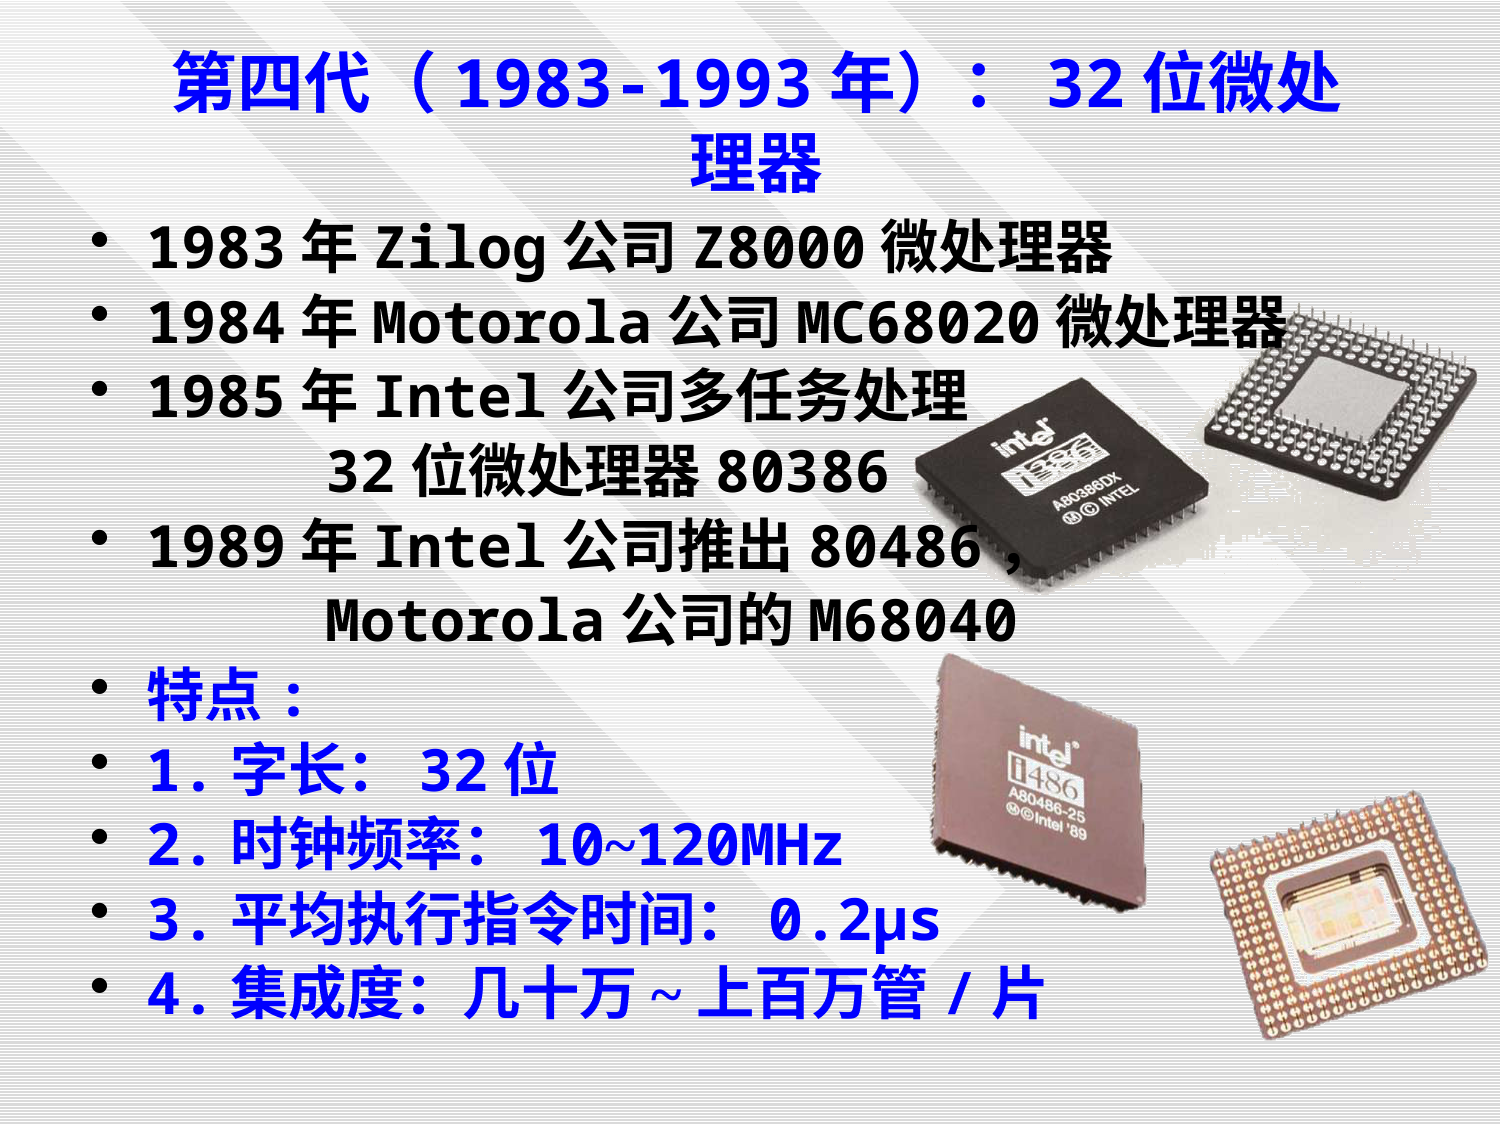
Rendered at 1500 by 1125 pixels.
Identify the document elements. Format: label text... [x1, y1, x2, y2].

picture [887, 243, 1500, 1082]
text_box 1983年Zilog公司Z8000微处理器 1984年Motorola公司MC68020微处理器 1985年Intel公司多任务处理 32位微处理器80386 1989年Intel公司推出80486， Motorola公司的M68040 特点: 1.字长：32位 2.时钟频率：10~120MHz 3.平均执行指令时间：0.2μs 4.集成度：几十万~上百万管/片 [74, 210, 1425, 1059]
text_box 第四代（1983-1993年）：32位微处理器 [149, 54, 1363, 188]
